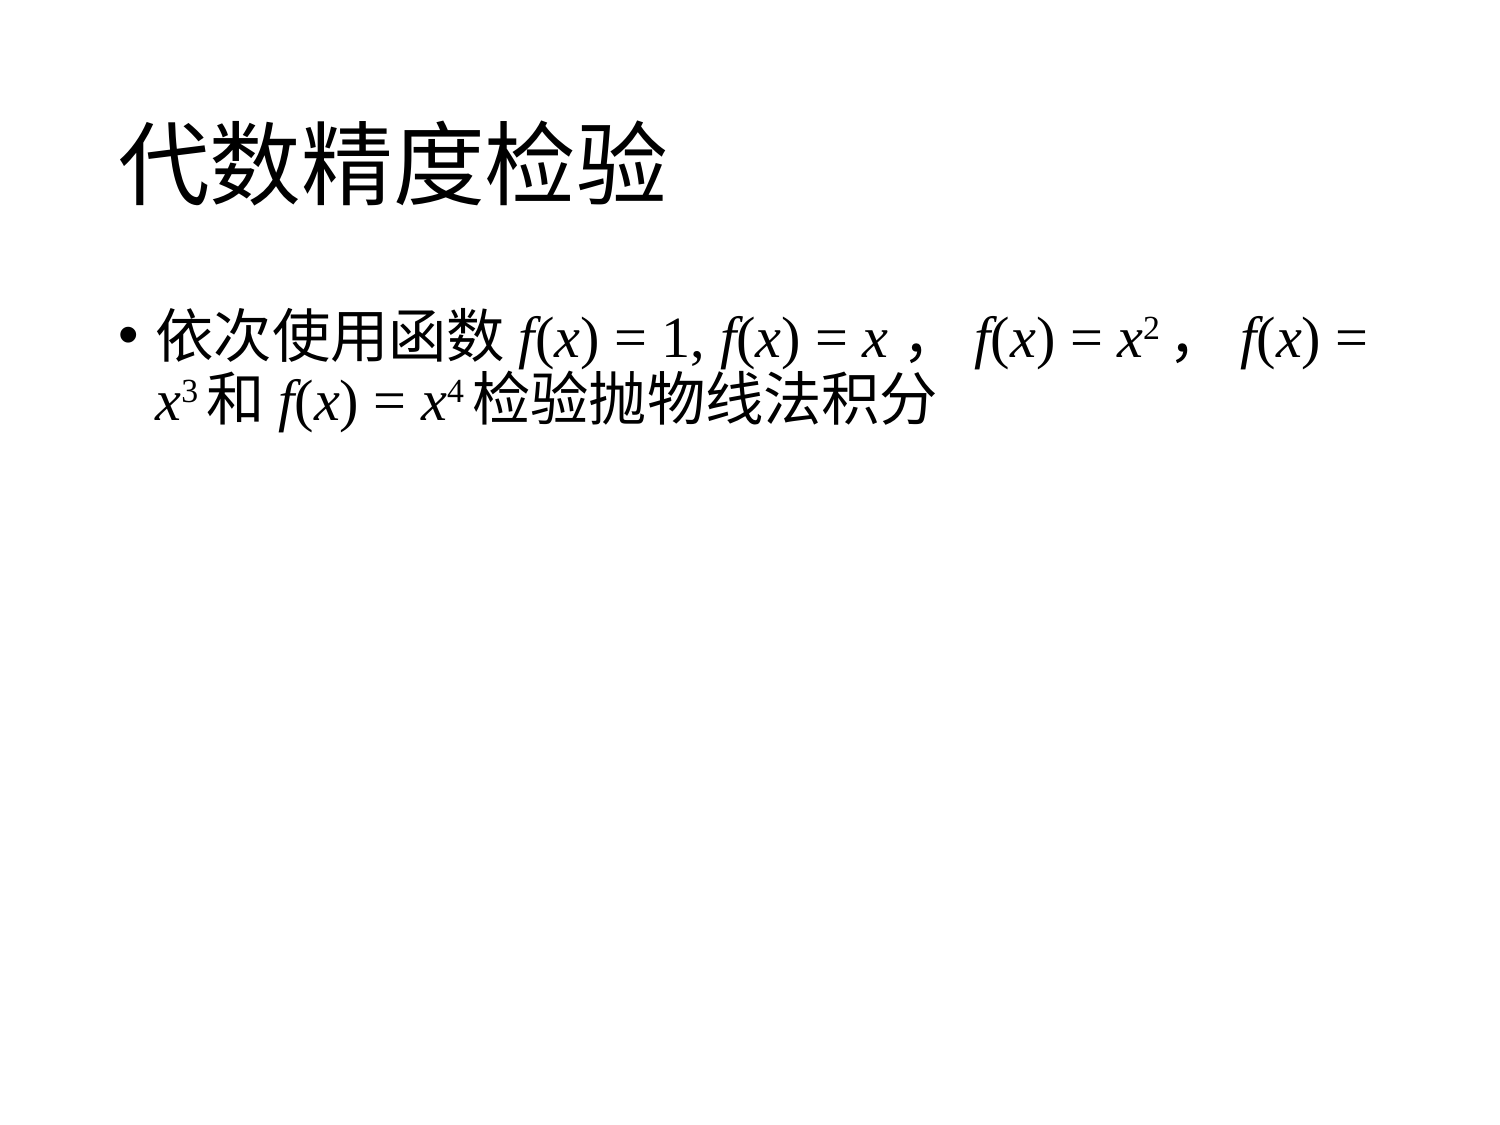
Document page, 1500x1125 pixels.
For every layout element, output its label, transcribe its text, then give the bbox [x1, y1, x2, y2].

title 代数精度检验 [103, 59, 1397, 278]
